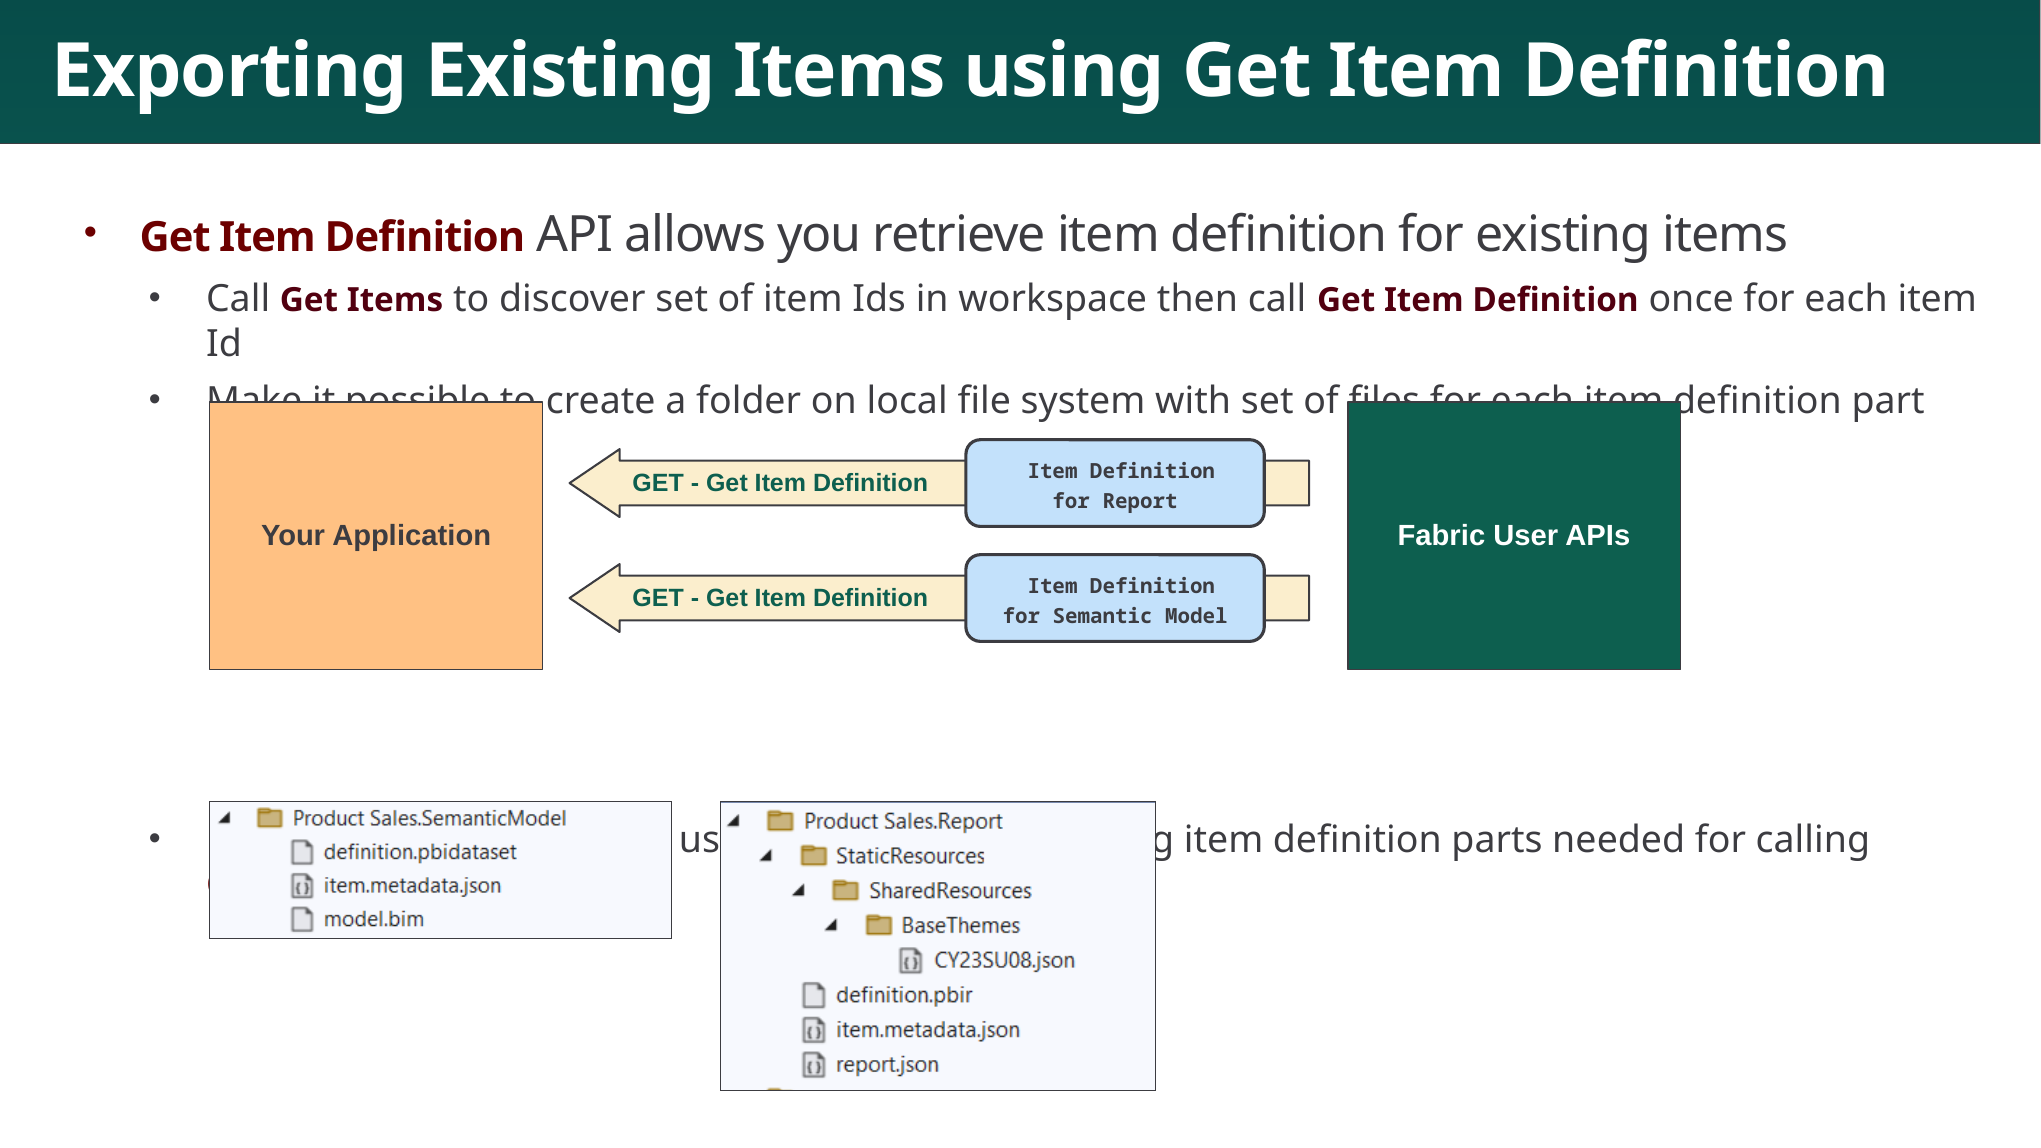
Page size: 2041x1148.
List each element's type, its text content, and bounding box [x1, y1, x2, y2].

picture [209, 801, 672, 939]
text_box Fabric User APIs [1347, 401, 1681, 670]
text_box Your Application [209, 401, 543, 670]
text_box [569, 554, 1310, 642]
picture [719, 801, 1156, 1091]
title Exporting Existing Items using Get Item Definition [51, 31, 1988, 113]
list Get Item Definition API allows you retrieve item definition for existing items Call Get Items to discover set of item Ids in workspace then call Get Item Definition once for each item Id Make it possible to create a folder on local file system with set of files for each item definition part Exported items definitions used to reverse engineering item definition parts needed for calling Create Item [83, 201, 1988, 770]
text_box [569, 439, 1310, 527]
